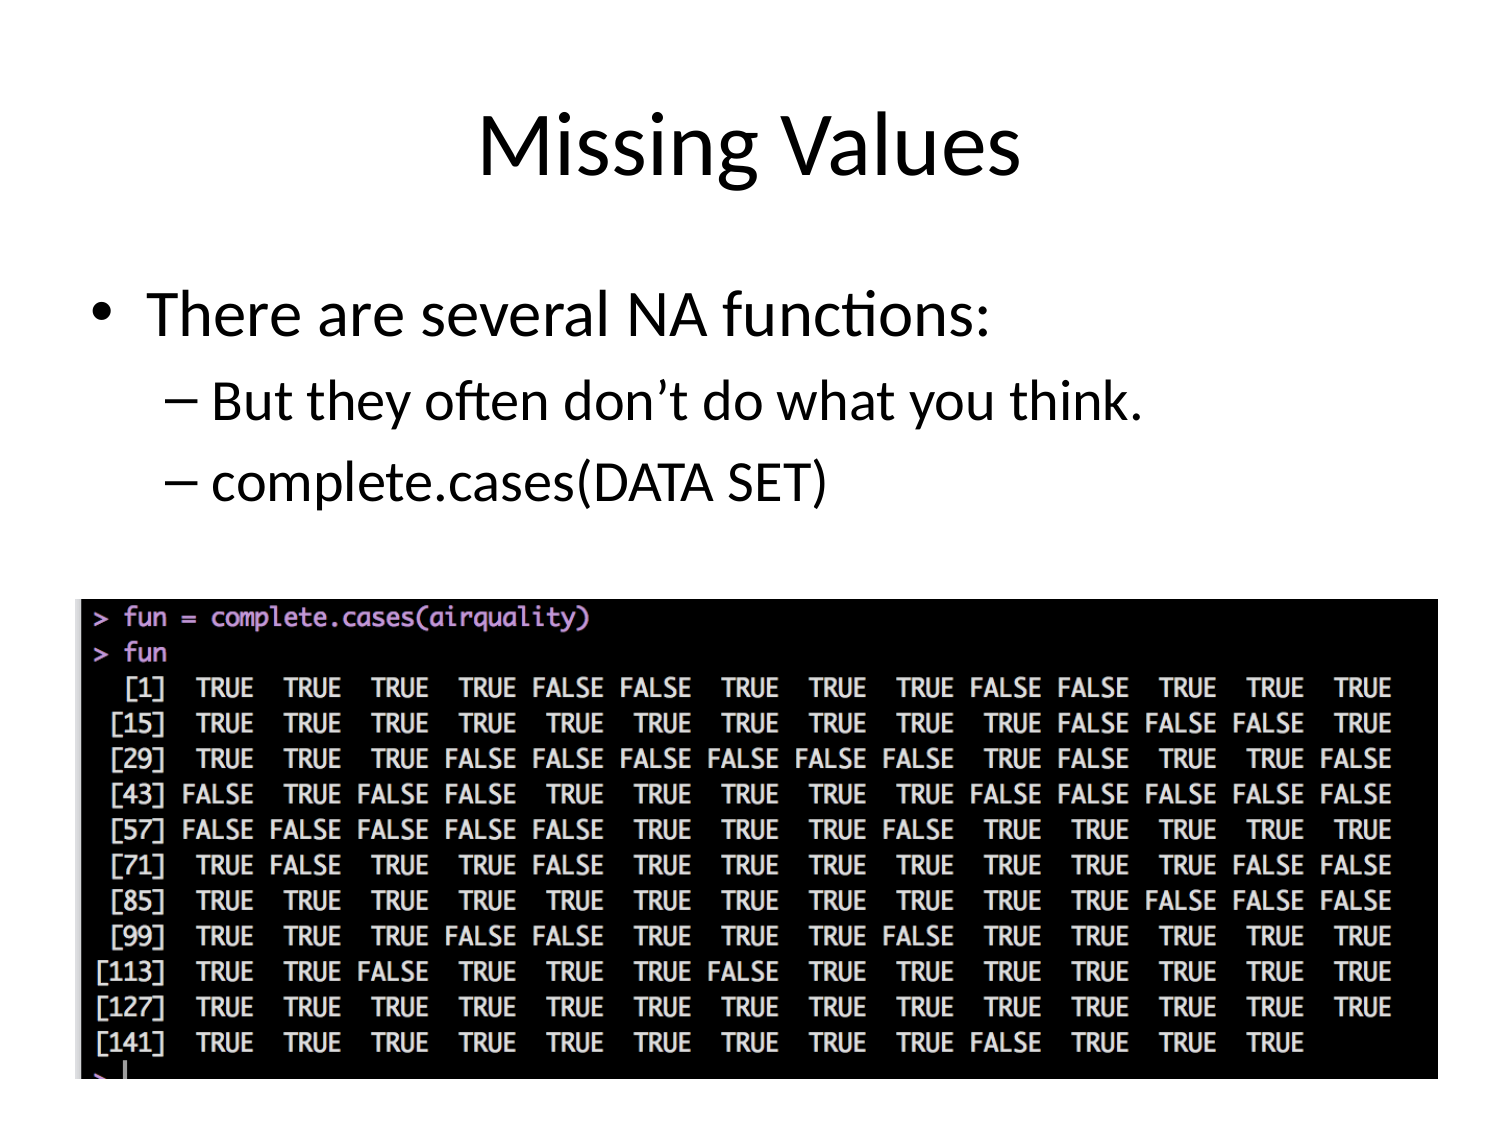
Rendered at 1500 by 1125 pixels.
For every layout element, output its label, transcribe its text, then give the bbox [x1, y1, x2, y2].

picture [74, 599, 1438, 1080]
list There are several NA functions: But they often don’t do what you think. complete.cases(DATA SET) [75, 262, 1425, 598]
title Missing Values [75, 45, 1425, 233]
